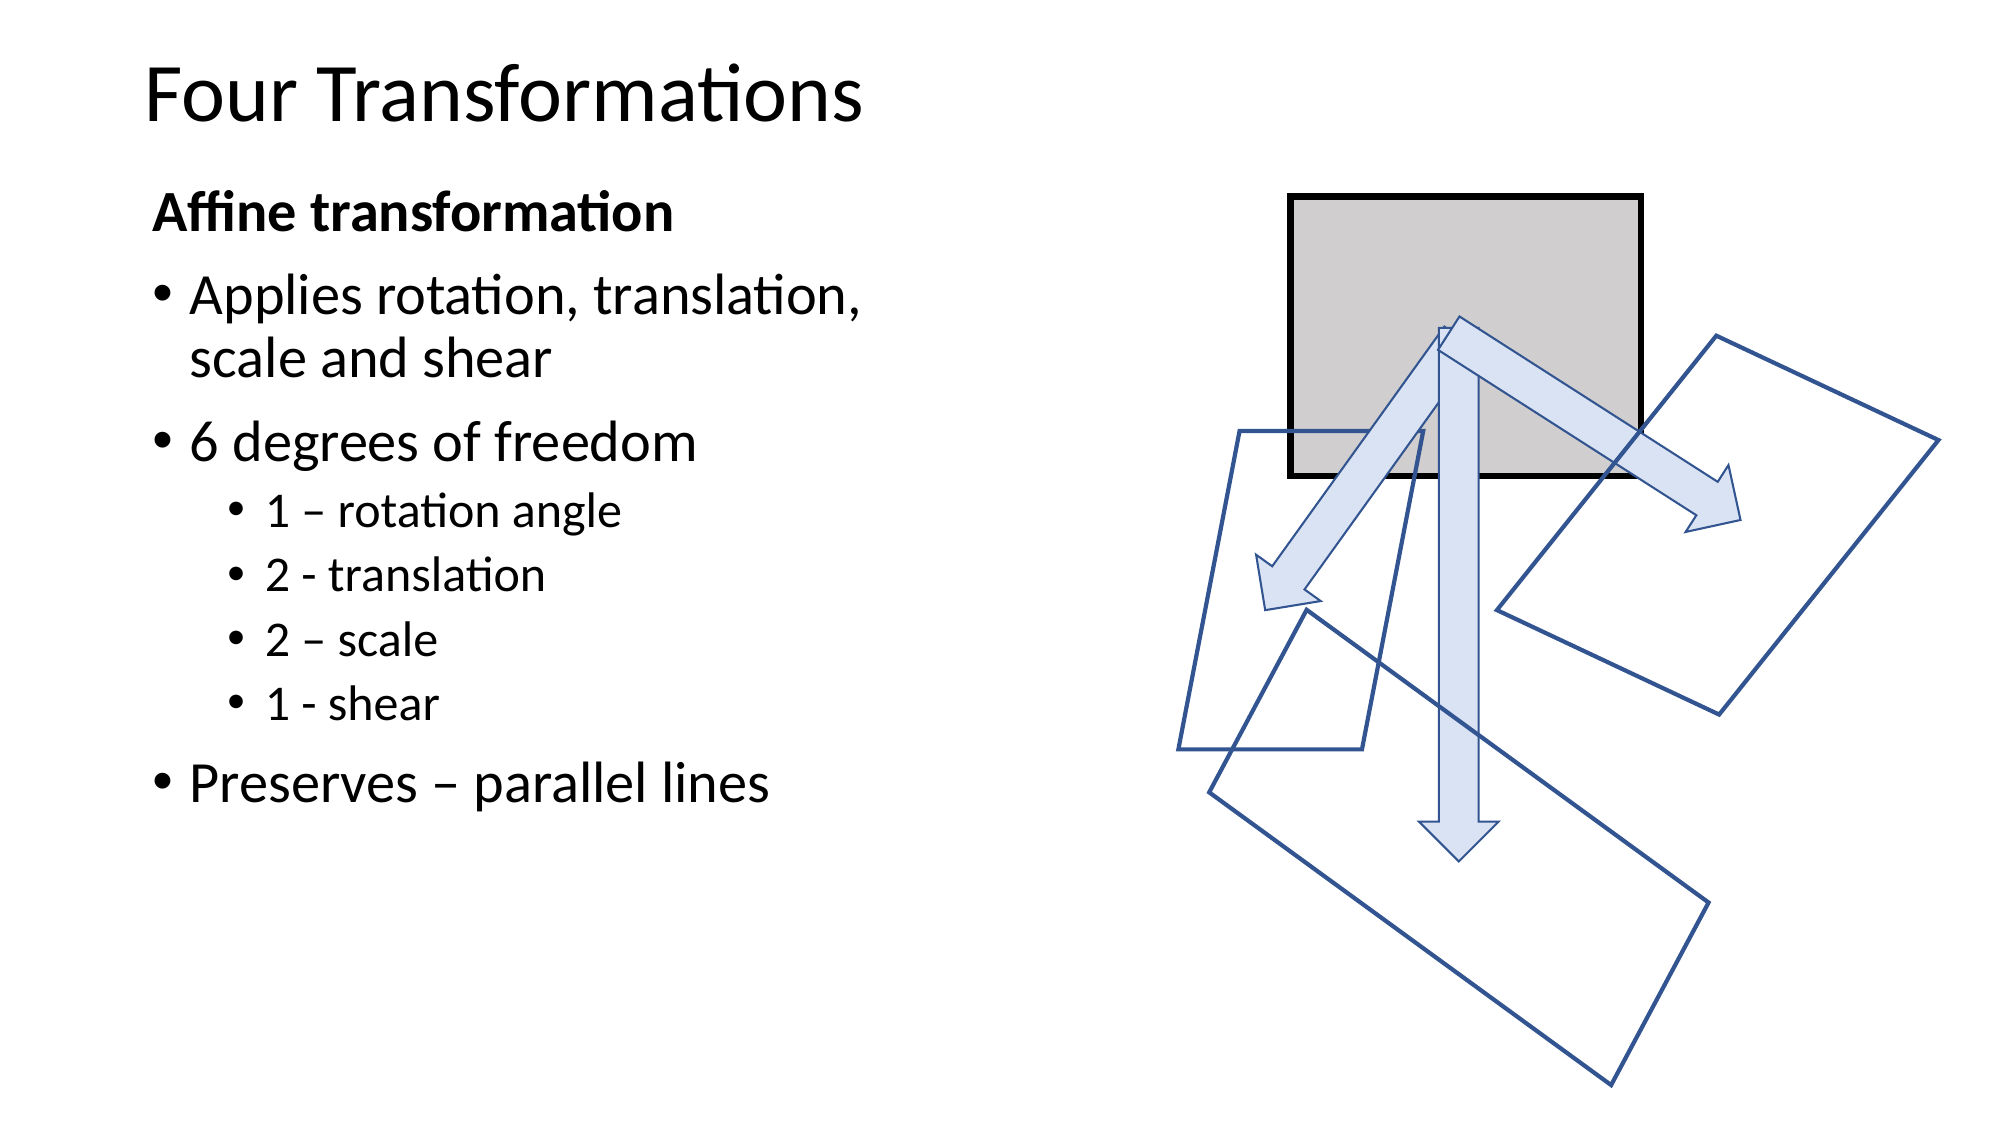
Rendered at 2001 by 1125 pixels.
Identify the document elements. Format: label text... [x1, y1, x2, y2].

text_box [1289, 195, 1642, 429]
text_box [1480, 379, 1612, 477]
text_box [1254, 335, 1437, 612]
list Affine transformation Applies rotation, translation, scale and shear 6 degrees of freedom 1 – rotation angle 2 - translation 2 – scale 1 - shear Preserves – parallel lines [137, 173, 986, 1058]
text_box [1177, 429, 1425, 751]
title Four Transformations [129, 22, 1855, 166]
text_box [1436, 315, 1639, 463]
text_box [1207, 608, 1710, 1087]
text_box [1437, 326, 1451, 348]
text_box [1437, 352, 1480, 734]
text_box [1416, 409, 1437, 477]
text_box [1495, 334, 1941, 716]
